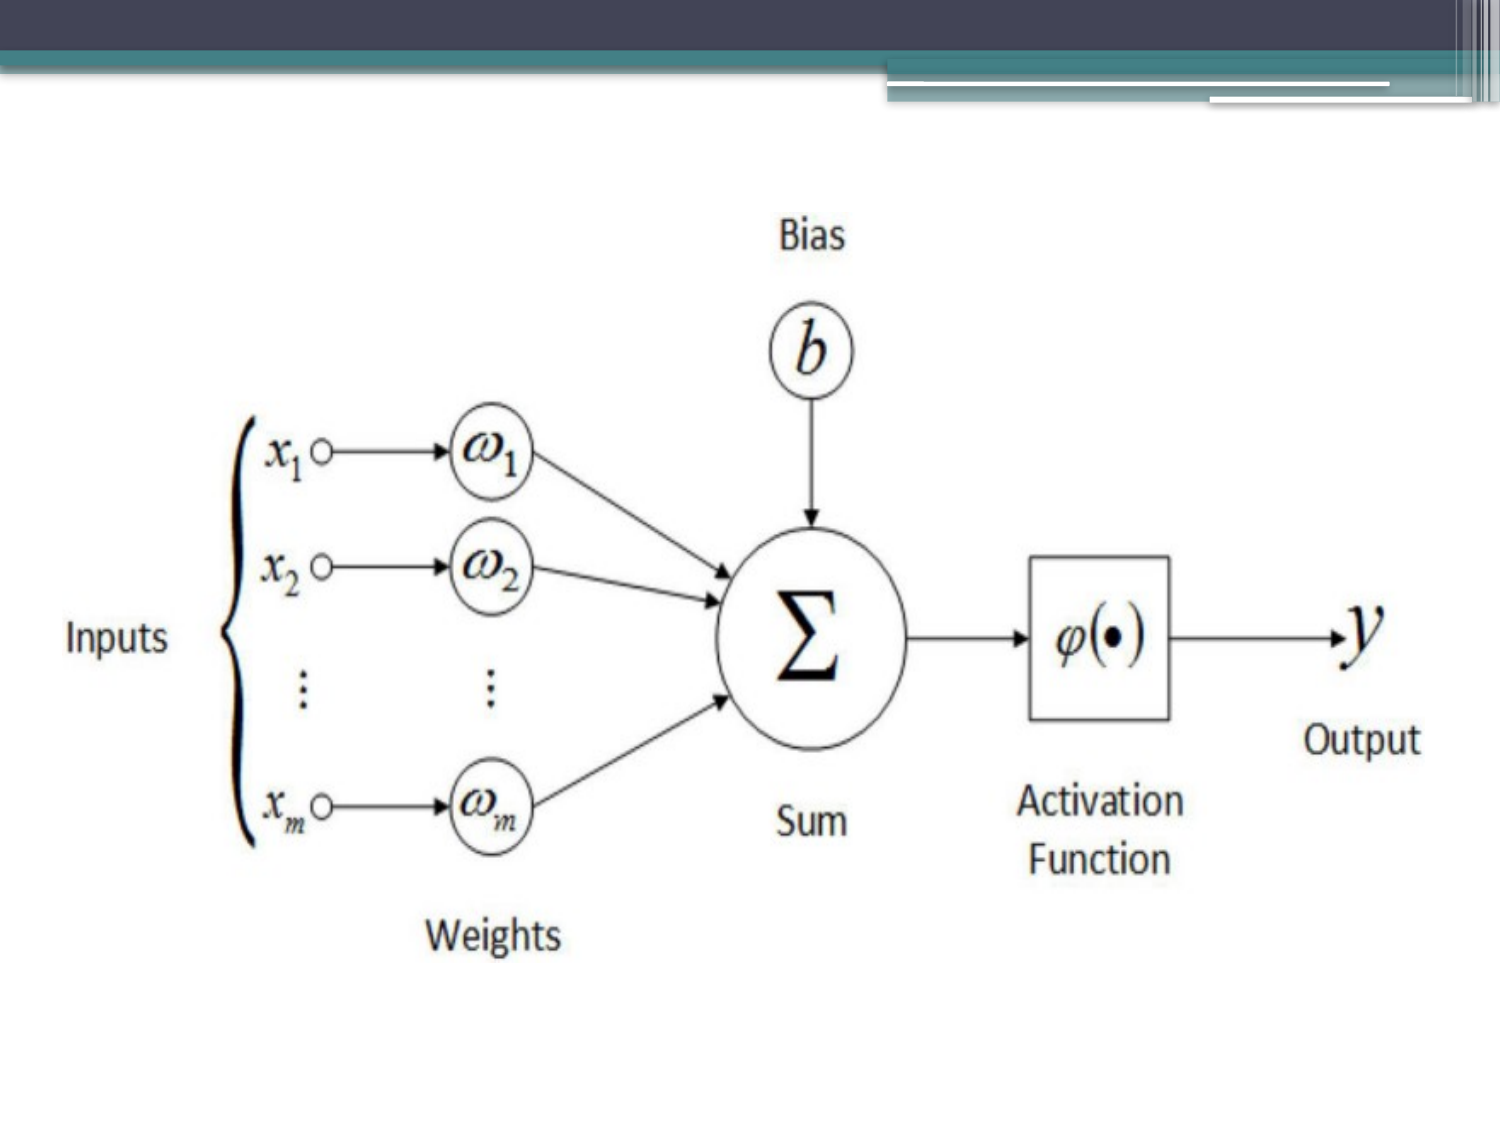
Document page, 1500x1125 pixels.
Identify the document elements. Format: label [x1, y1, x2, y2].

list [62, 212, 1426, 963]
